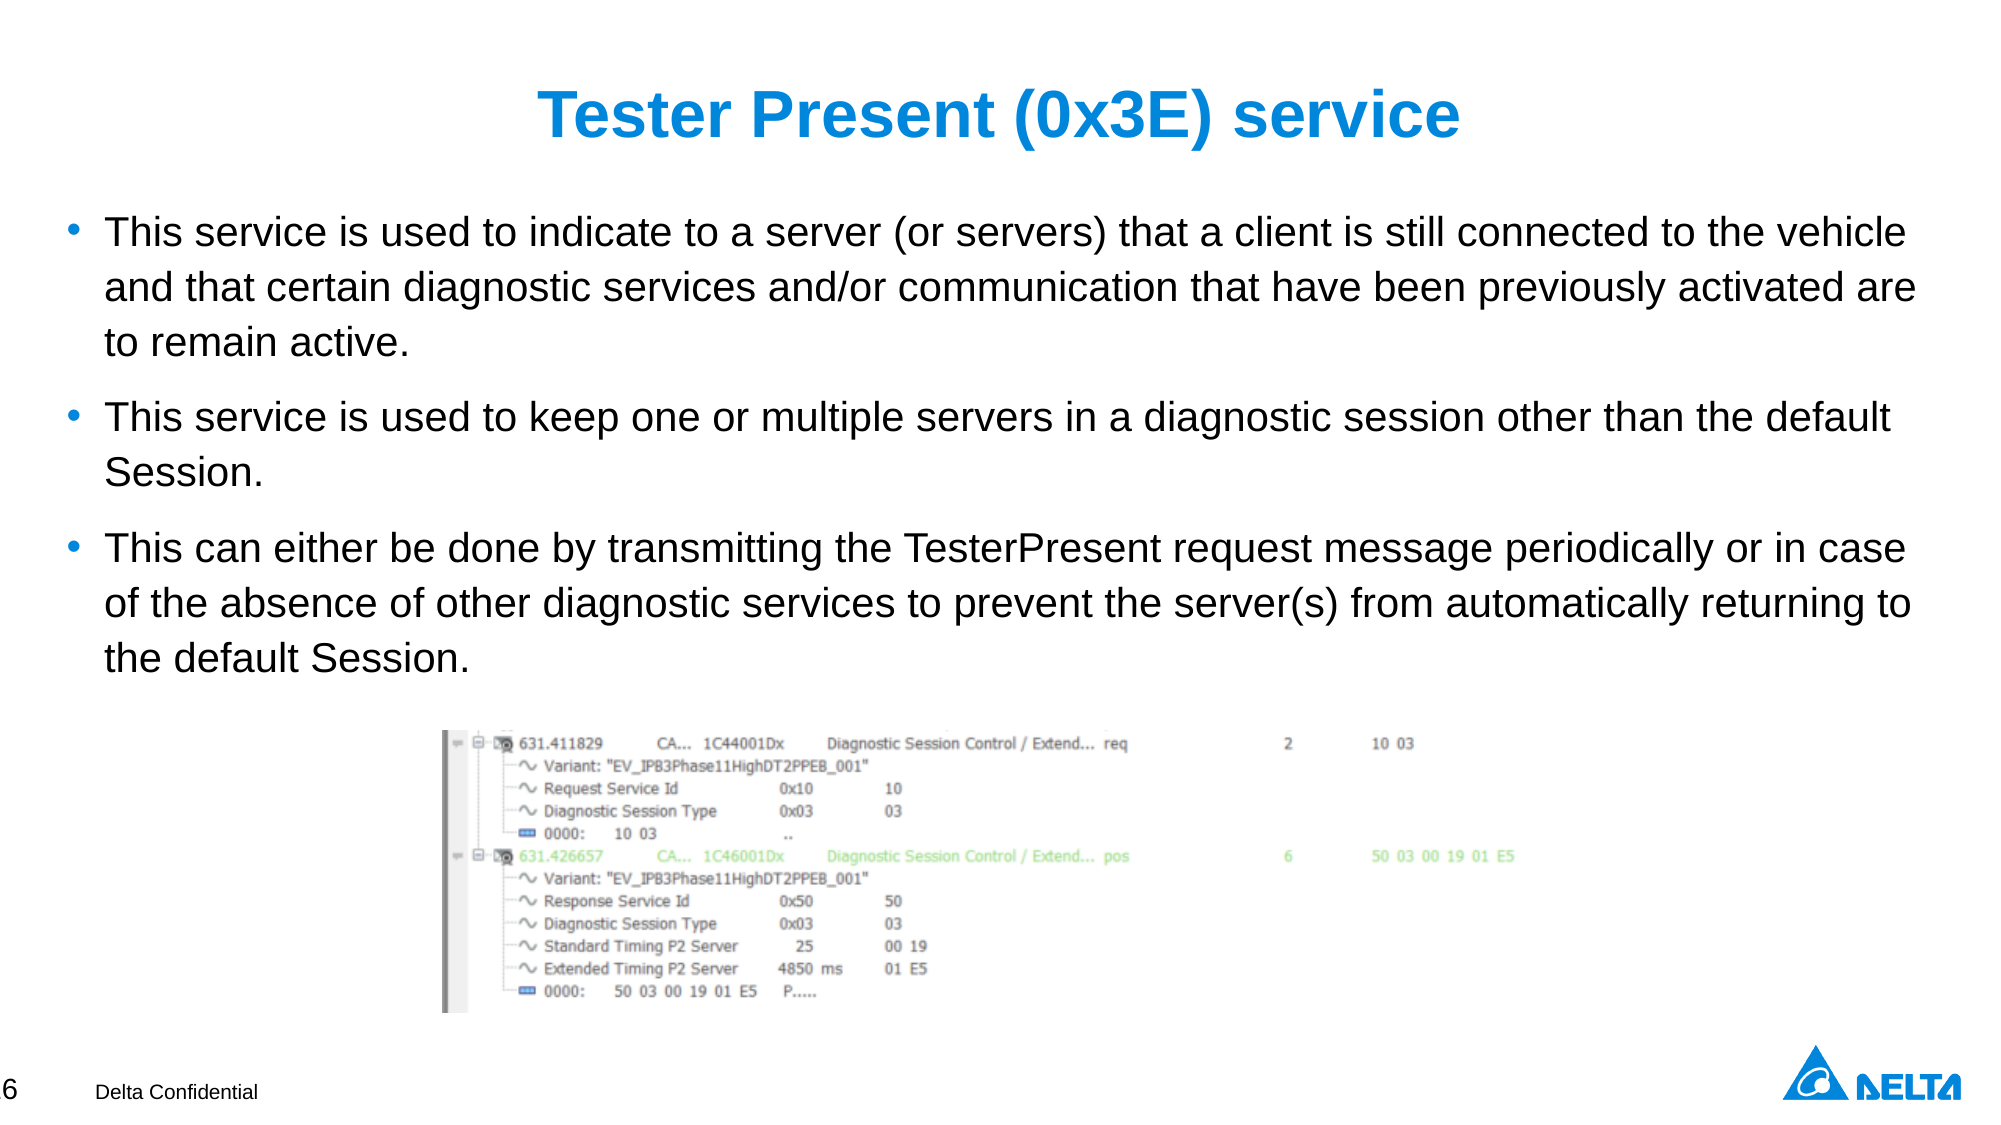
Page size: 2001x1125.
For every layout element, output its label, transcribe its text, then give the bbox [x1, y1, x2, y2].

title Tester Present (0x3E) service [66, 72, 1934, 184]
picture [442, 730, 1558, 1013]
picture [1759, 1021, 1984, 1123]
list This service is used to indicate to a server (or servers) that a client is still connected to the vehicle and that certain diagnostic services and/or communication that have been previously activated are to remain active. This service is used to keep one or multiple servers in a diagnostic session other than the default Session. This can either be done by transmitting the TesterPresent request message periodically or in case of the absence of other diagnostic services to prevent the server(s) from automatically returning to the default Session. [66, 191, 1934, 1005]
